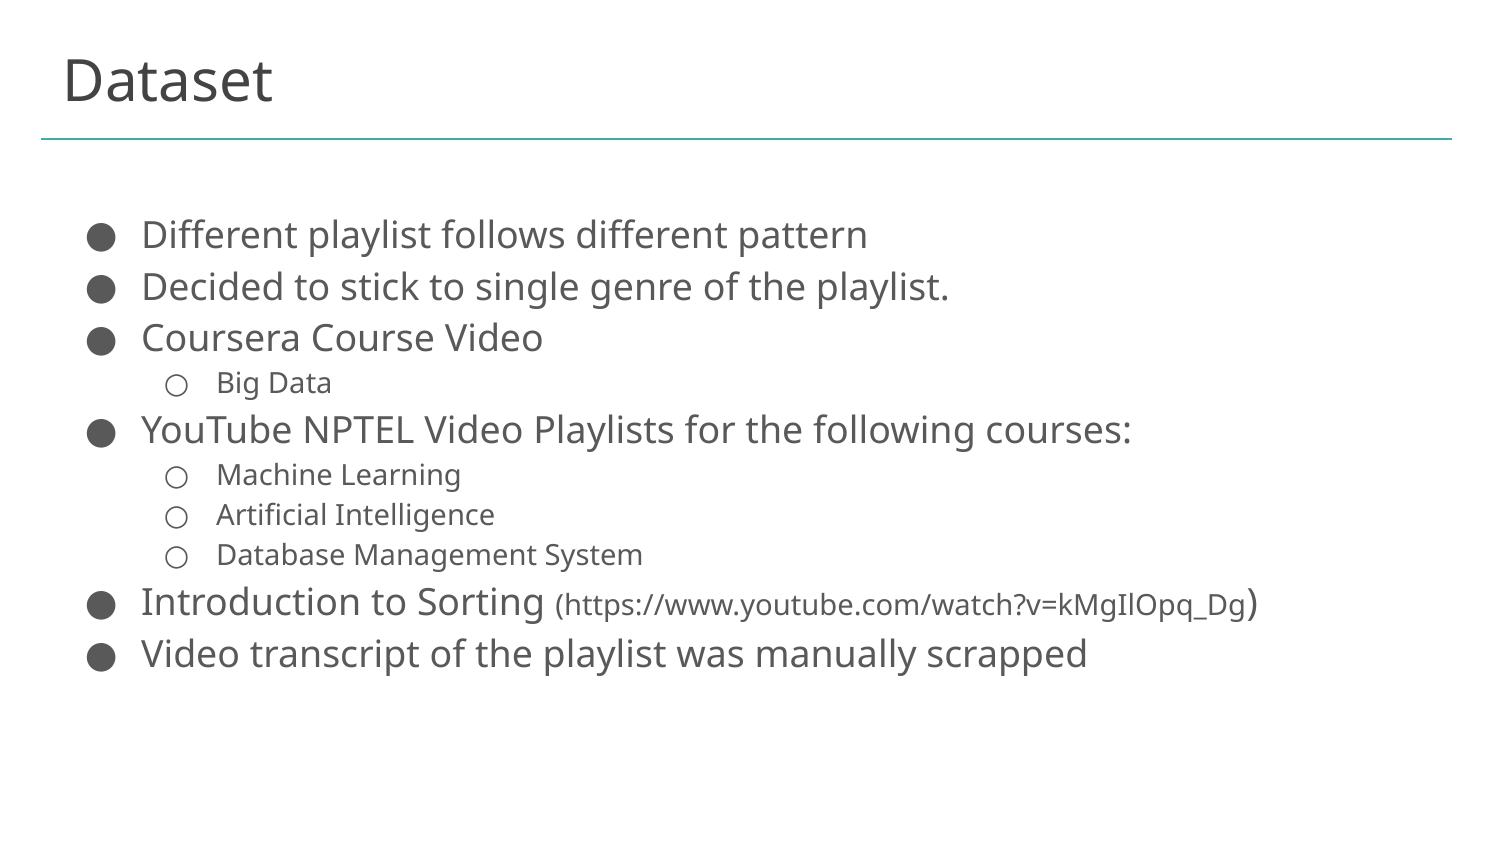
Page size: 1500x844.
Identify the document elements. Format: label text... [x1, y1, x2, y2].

title Dataset [47, 27, 1446, 122]
list Different playlist follows different pattern Decided to stick to single genre of the playlist. Coursera Course Video Big Data YouTube NPTEL Video Playlists for the following courses: Machine Learning Artificial Intelligence Database Management System Introduction to Sorting (https://www.youtube.com/watch?v=kMgIlOpq_Dg) Video transcript of the playlist was manually scrapped [51, 189, 1449, 750]
